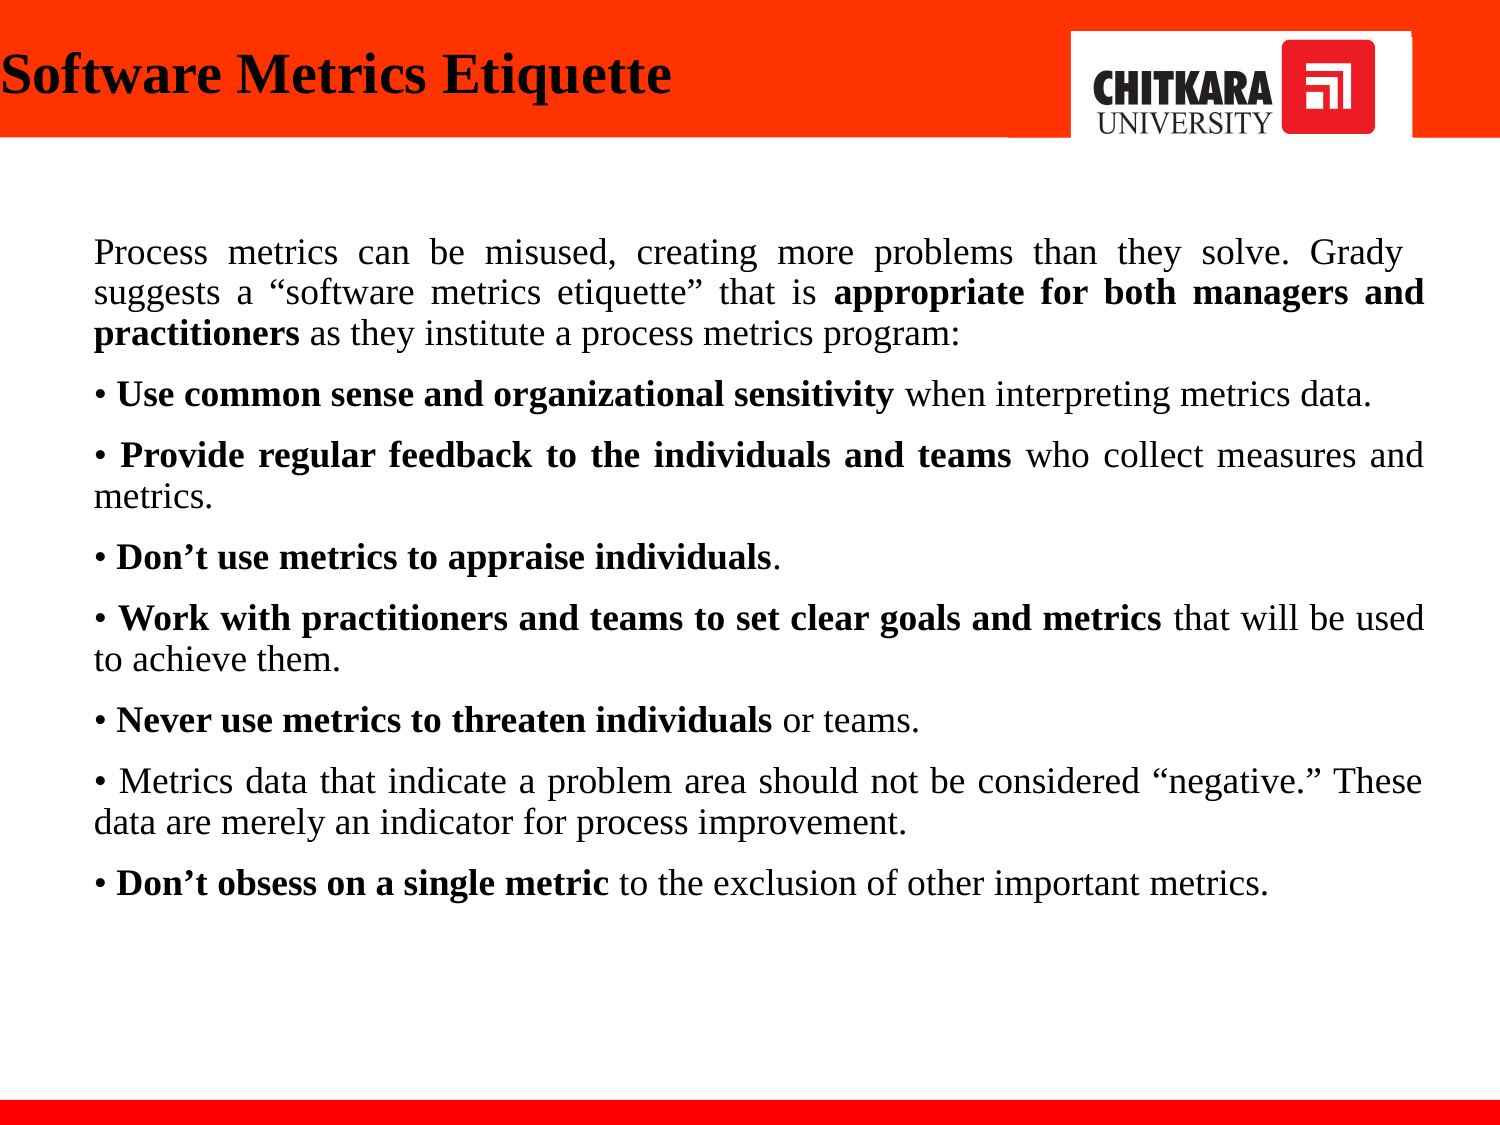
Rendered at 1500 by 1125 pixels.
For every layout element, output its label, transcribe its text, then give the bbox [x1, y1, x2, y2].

list Process metrics can be misused, creating more problems than they solve. Grady suggests a “software metrics etiquette” that is appropriate for both managers and practitioners as they institute a process metrics program: • Use common sense and organizational sensitivity when interpreting metrics data. • Provide regular feedback to the individuals and teams who collect measures and metrics. • Don’t use metrics to appraise individuals. • Work with practitioners and teams to set clear goals and metrics that will be used to achieve them. • Never use metrics to threaten individuals or teams. • Metrics data that indicate a problem area should not be considered “negative.” These data are merely an indicator for process improvement. • Don’t obsess on a single metric to the exclusion of other important metrics. [75, 231, 1425, 987]
title Software Metrics Etiquette [0, 0, 900, 150]
picture [1074, 37, 1390, 138]
